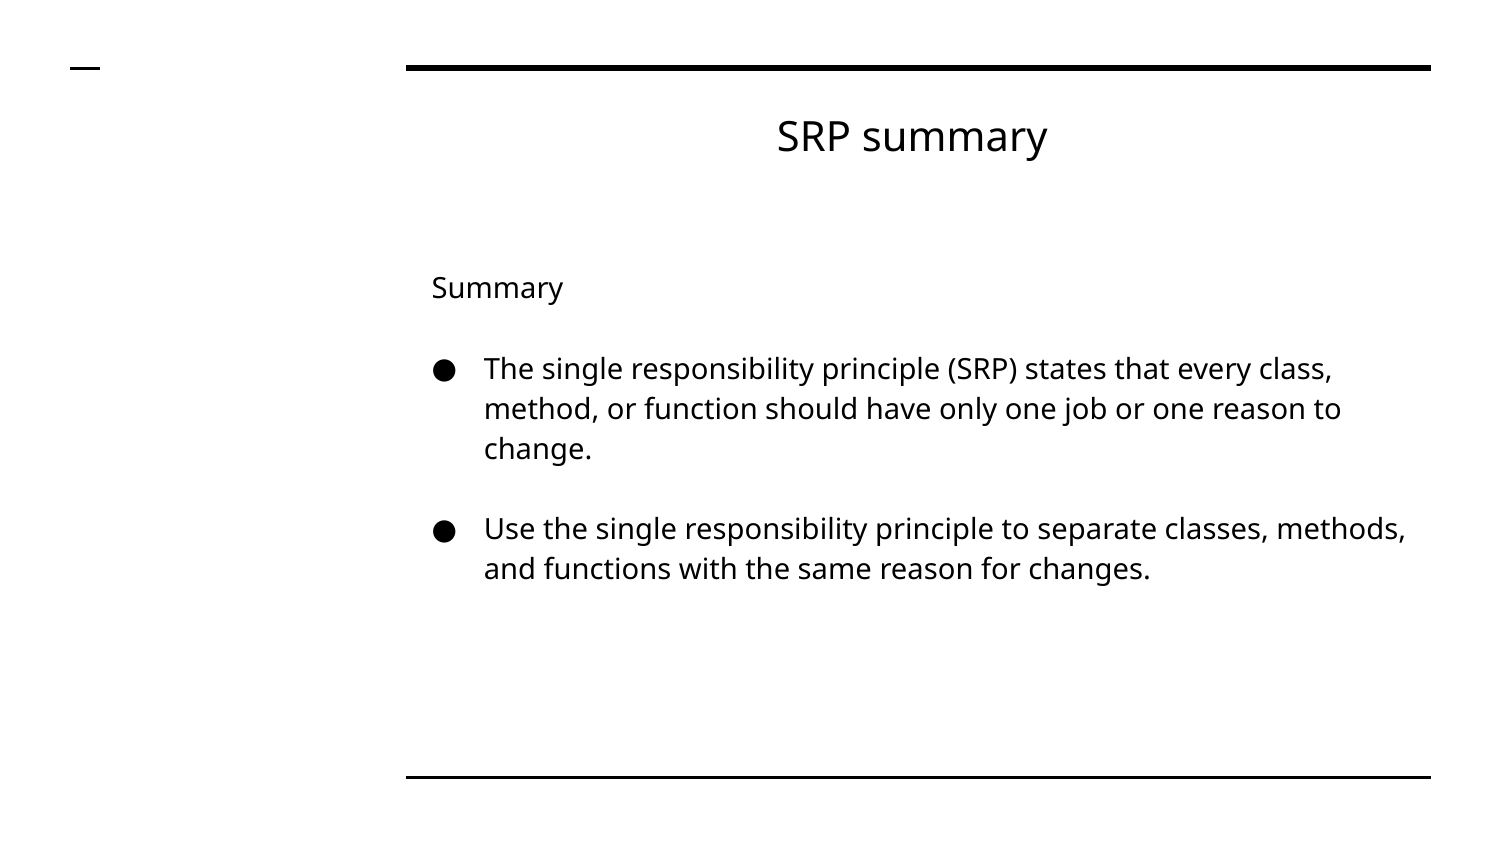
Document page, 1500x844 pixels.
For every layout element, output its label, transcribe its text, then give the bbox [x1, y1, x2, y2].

title SRP summary [393, 94, 1431, 173]
list Summary The single responsibility principle (SRP) states that every class, method, or function should have only one job or one reason to change. Use the single responsibility principle to separate classes, methods, and functions with the same reason for changes. [393, 185, 1431, 750]
